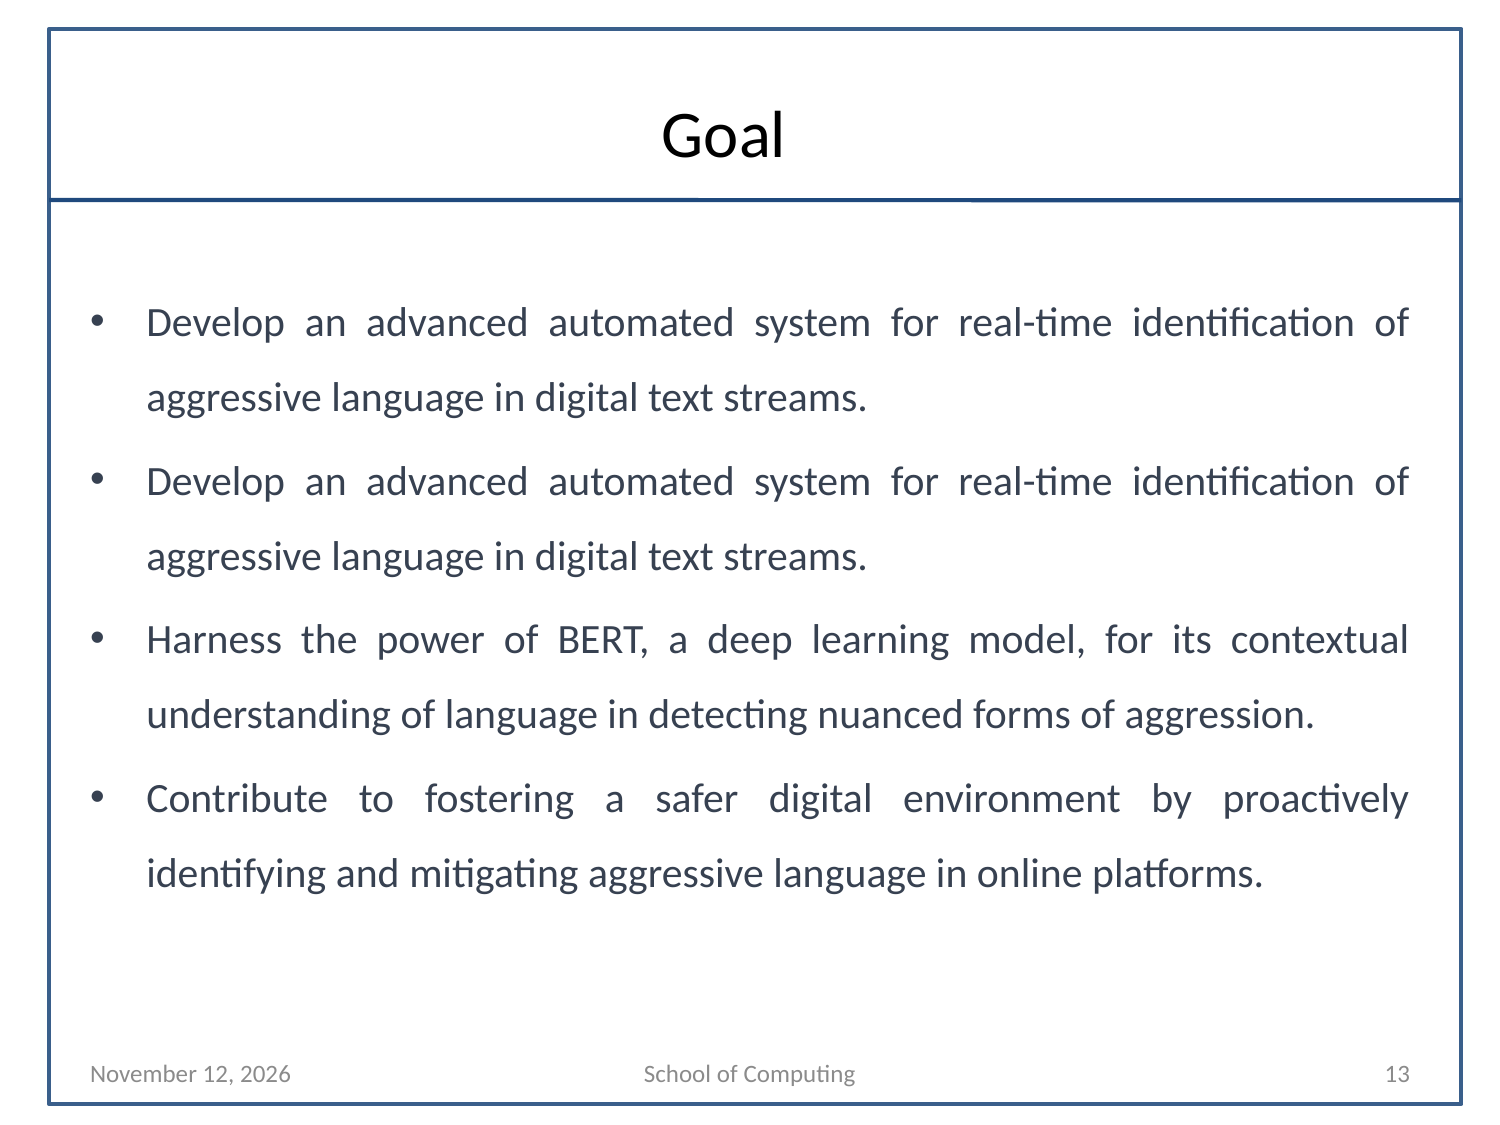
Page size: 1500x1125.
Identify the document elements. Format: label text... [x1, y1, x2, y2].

slide_number 13 [1074, 1042, 1425, 1103]
footer School of Computing [512, 1042, 988, 1103]
list Develop an advanced automated system for real-time identification of aggressive language in digital text streams. Develop an advanced automated system for real-time identification of aggressive language in digital text streams. Harness the power of BERT, a deep learning model, for its contextual understanding of language in detecting nuanced forms of aggression. Contribute to fostering a safer digital environment by proactively identifying and mitigating aggressive language in online platforms. [75, 262, 1425, 1005]
title Goal [49, 37, 1399, 225]
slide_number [75, 1042, 425, 1103]
